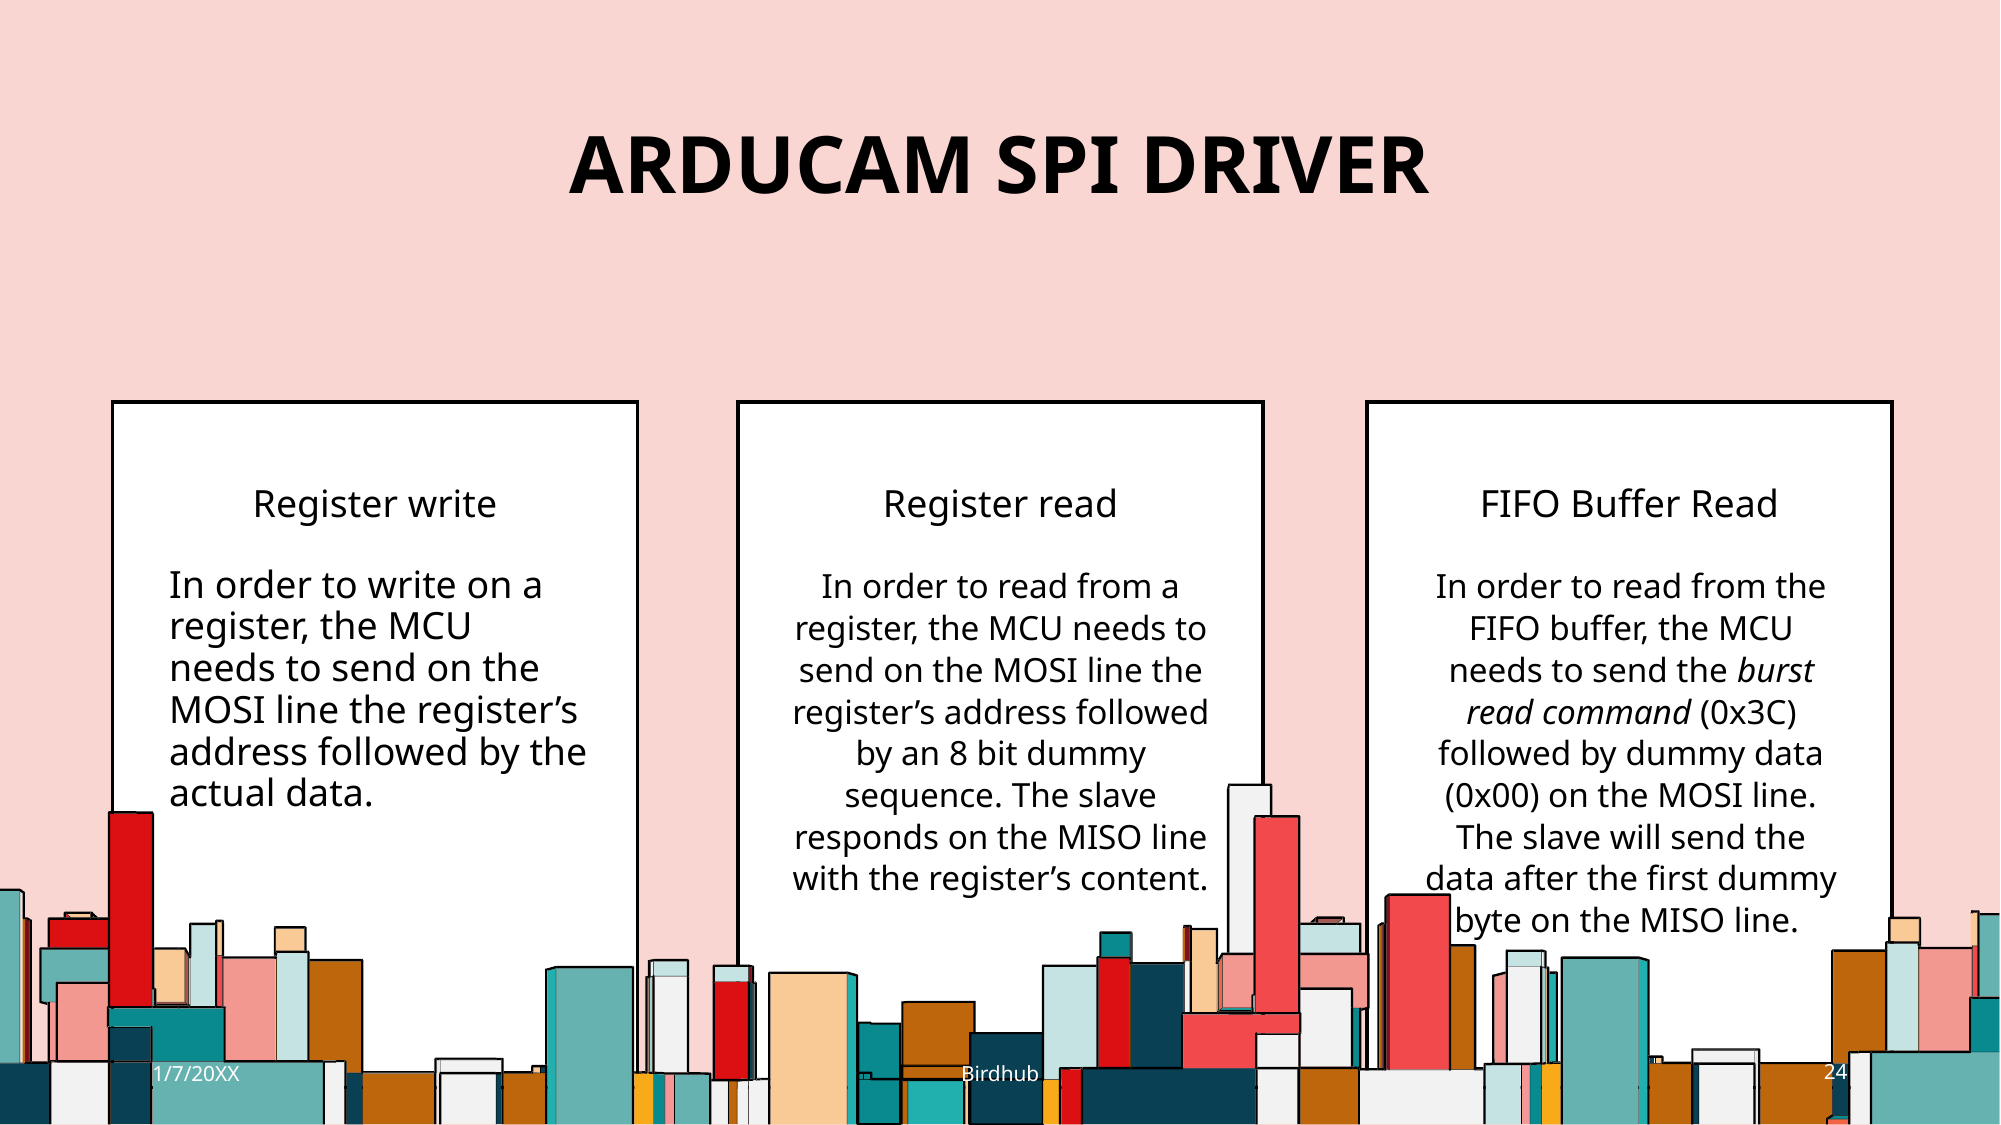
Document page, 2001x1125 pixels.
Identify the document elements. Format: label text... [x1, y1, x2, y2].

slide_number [137, 1042, 588, 1103]
footer Birdhub [662, 1042, 1338, 1103]
list In order to read from a register, the MCU needs to send on the MOSI line the register’s address followed by an 8 bit dummy sequence. The slave responds on the MISO line with the register’s content. [776, 556, 1227, 954]
list Register read [736, 400, 1265, 825]
list In order to write on a register, the MCU needs to send on the MOSI line the register’s address followed by the actual data. [154, 556, 605, 917]
title Arducam Spi DRiver [257, 115, 1743, 221]
list FIFO Buffer Read [1365, 400, 1894, 825]
list In order to read from the FIFO buffer, the MCU needs to send the burst read command (0x3C) followed by dummy data (0x00) on the MOSI line. The slave will send the data after the first dummy byte on the MISO line. [1406, 556, 1857, 978]
slide_number 24 [1412, 1042, 1863, 1103]
list Register write [111, 400, 639, 825]
